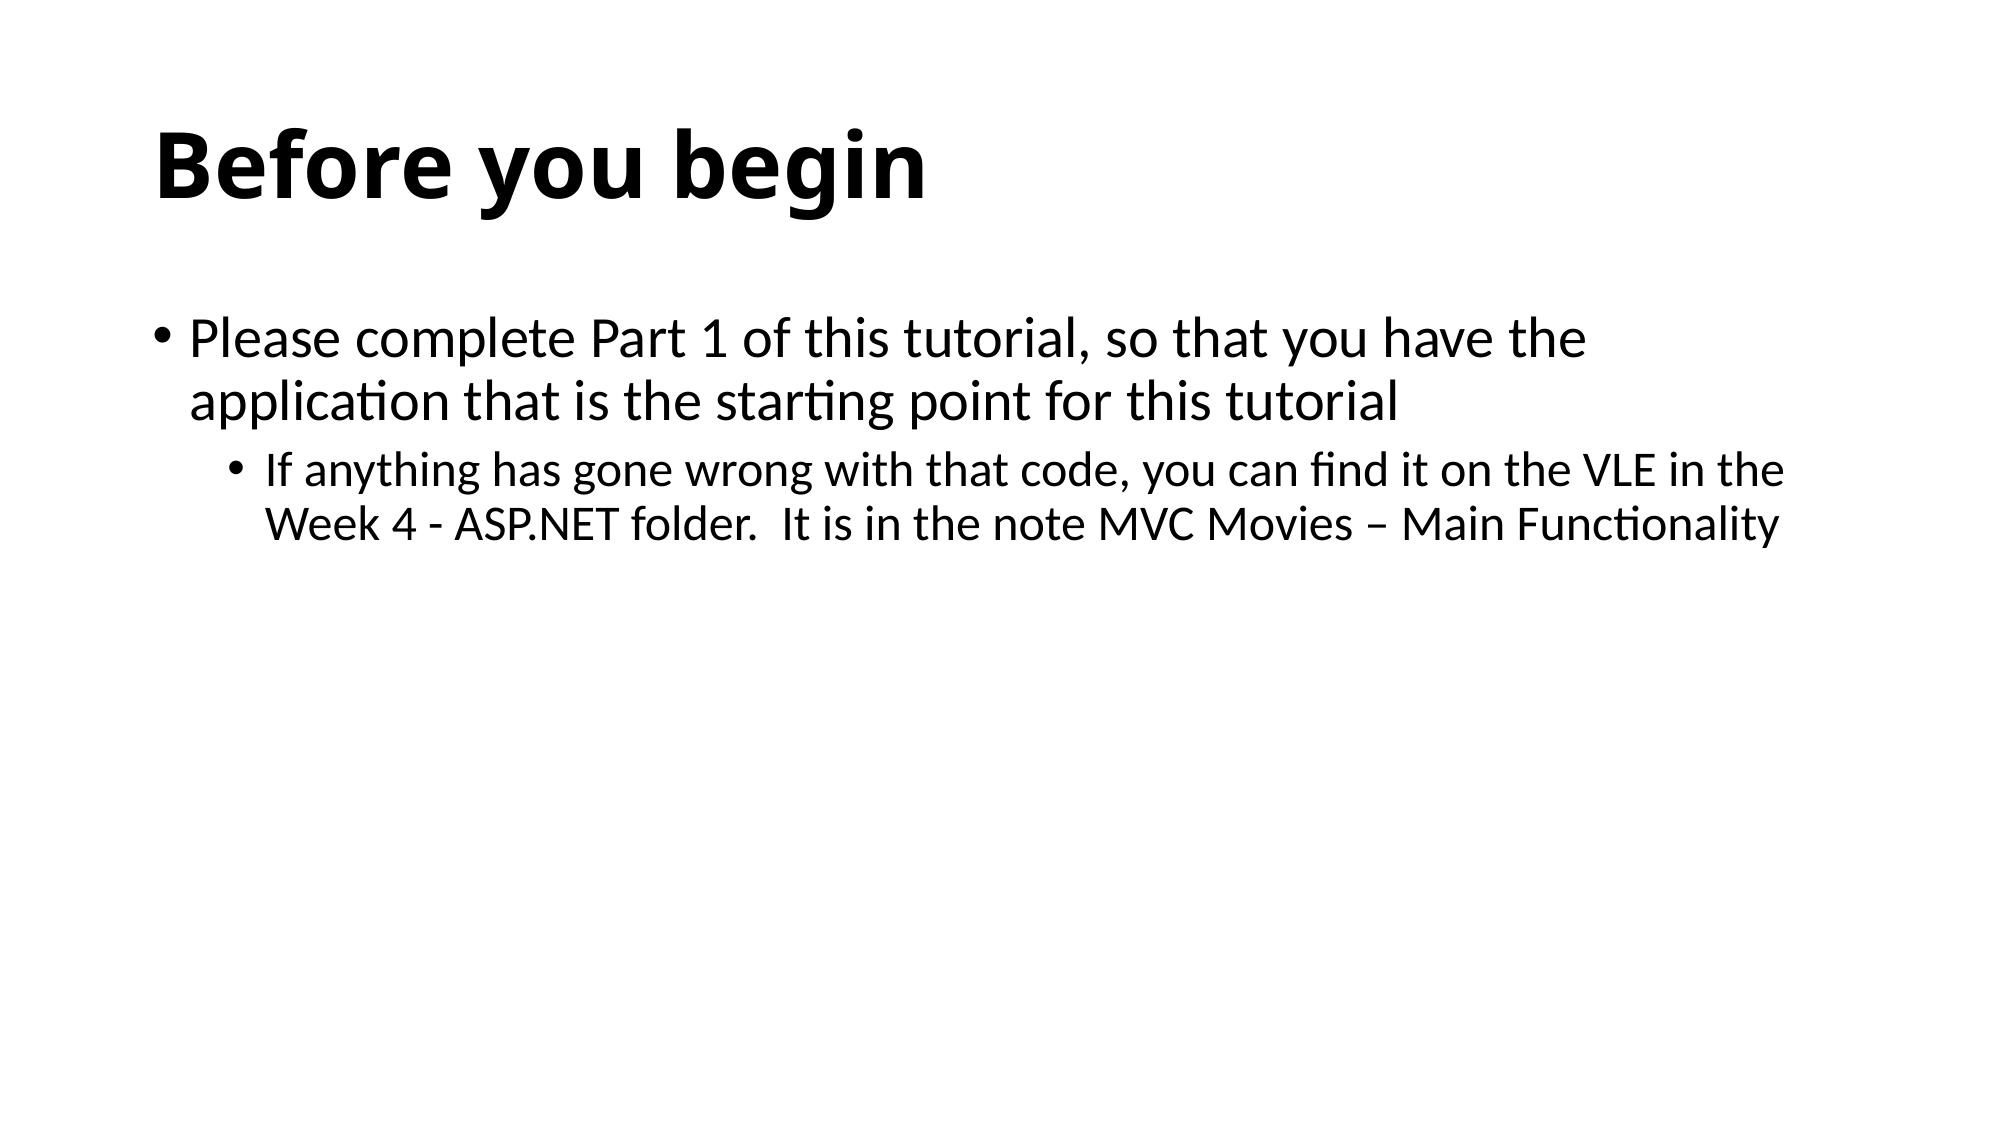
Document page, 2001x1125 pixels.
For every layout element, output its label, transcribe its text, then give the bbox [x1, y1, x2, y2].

title Before you begin [137, 59, 1863, 278]
list Please complete Part 1 of this tutorial, so that you have the application that is the starting point for this tutorial If anything has gone wrong with that code, you can find it on the VLE in the Week 4 - ASP.NET folder. It is in the note MVC Movies – Main Functionality [137, 299, 1863, 1014]
